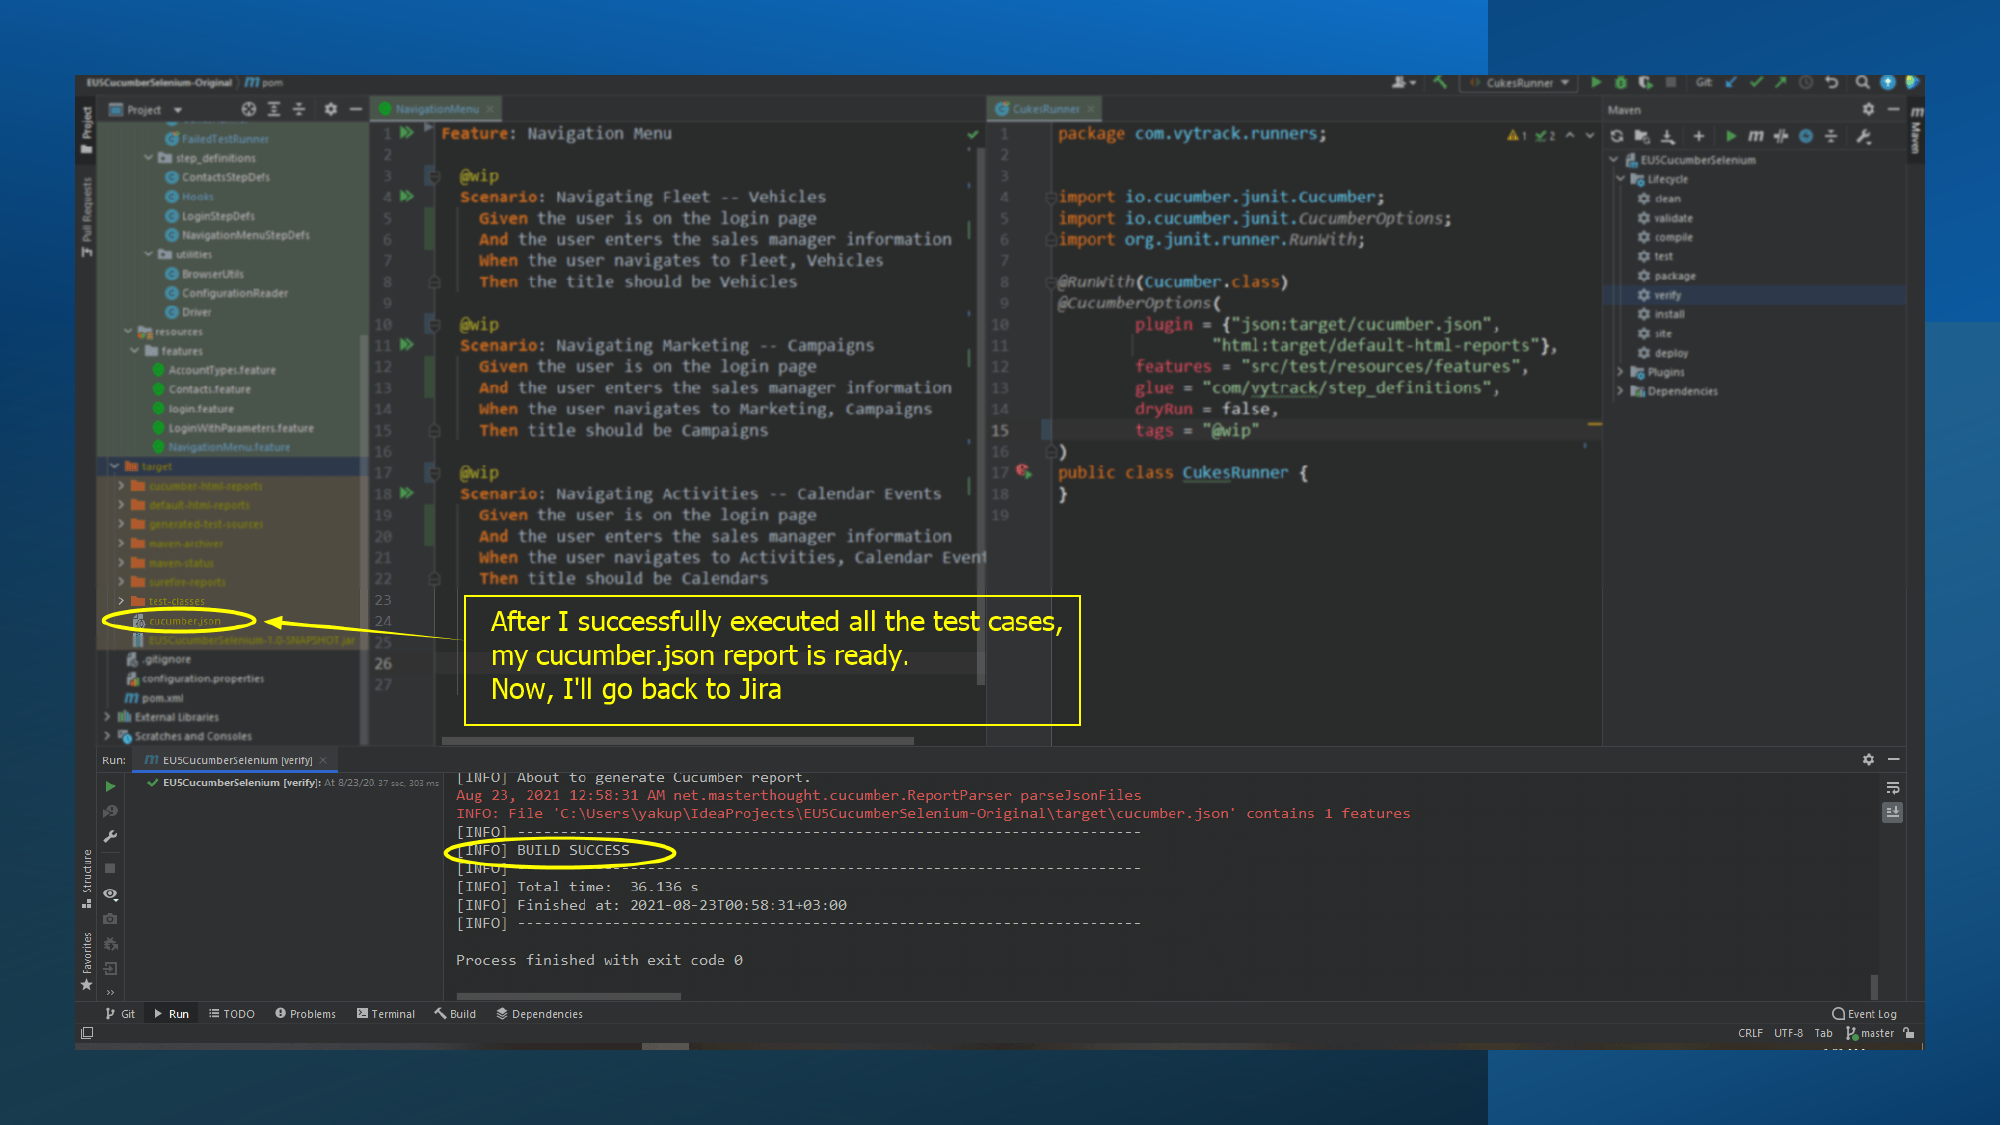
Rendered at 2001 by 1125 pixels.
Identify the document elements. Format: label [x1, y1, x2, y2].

text_box [0, 321, 2000, 1125]
picture [74, 74, 1925, 1050]
text_box [1489, 0, 2000, 321]
text_box [0, 0, 1489, 321]
